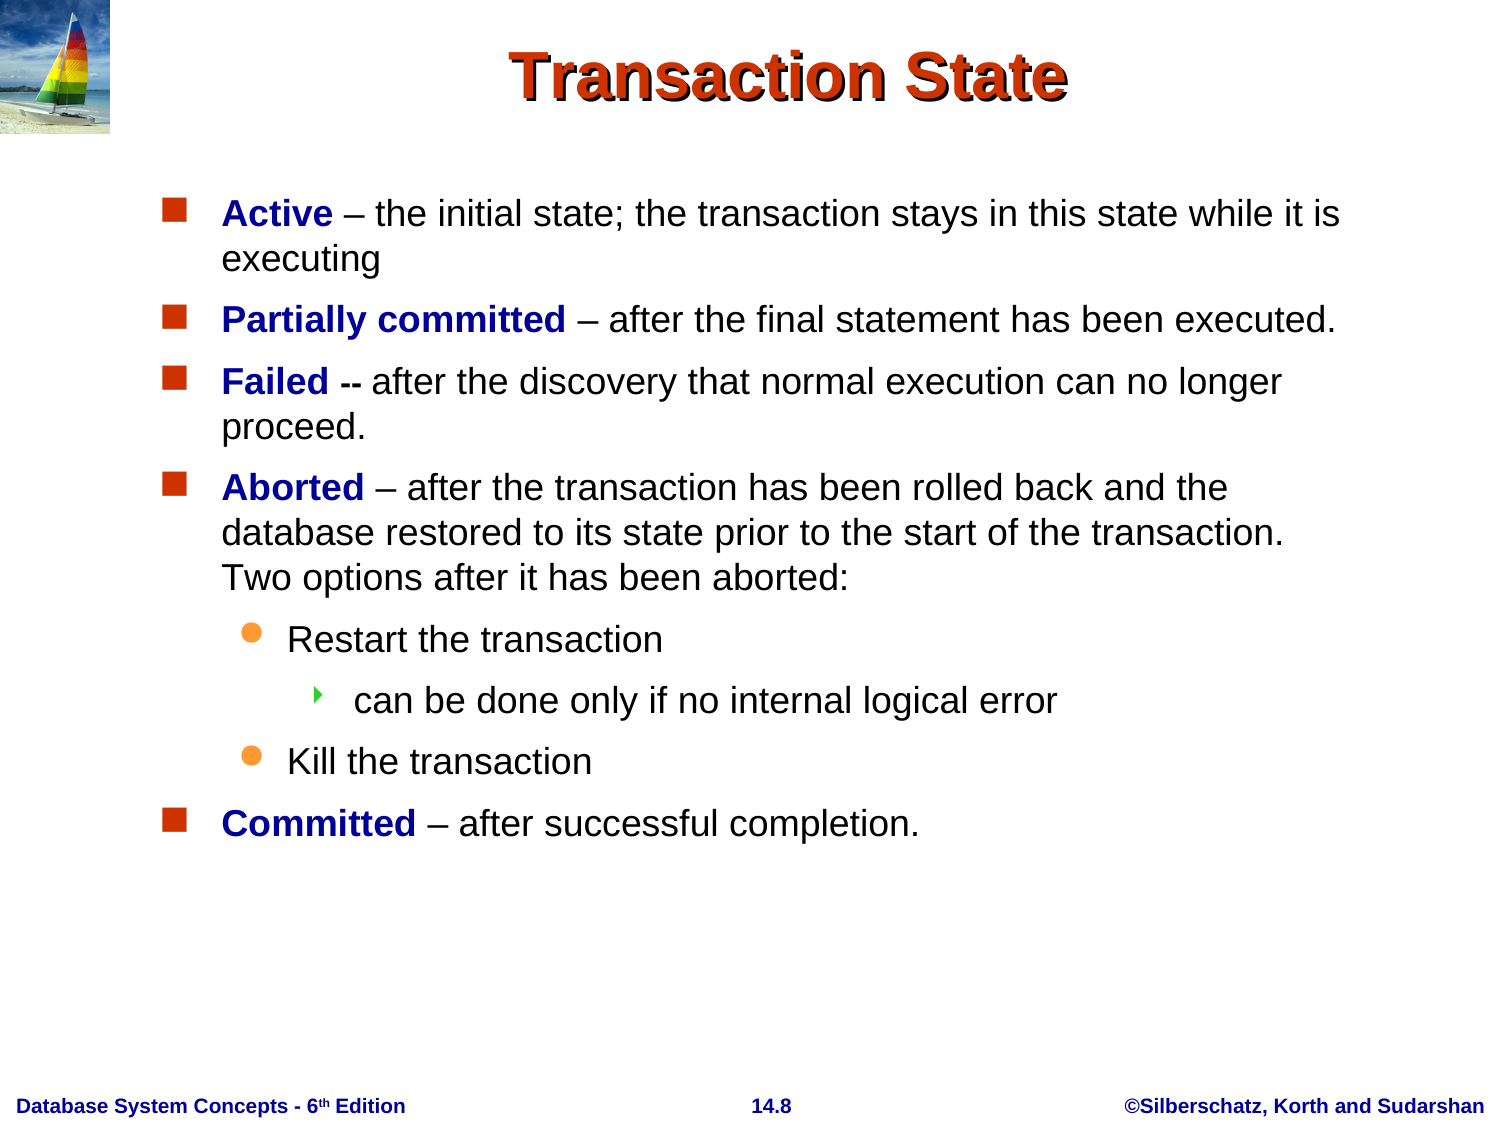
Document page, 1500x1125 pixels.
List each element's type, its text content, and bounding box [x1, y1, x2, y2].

picture [0, 0, 110, 134]
list Active – the initial state; the transaction stays in this state while it is executing Partially committed – after the final statement has been executed. Failed -- after the discovery that normal execution can no longer proceed. Aborted – after the transaction has been rolled back and the database restored to its state prior to the start of the transaction. Two options after it has been aborted: Restart the transaction can be done only if no internal logical error Kill the transaction Committed – after successful completion. [150, 181, 1380, 1014]
title Transaction State [125, 19, 1451, 120]
